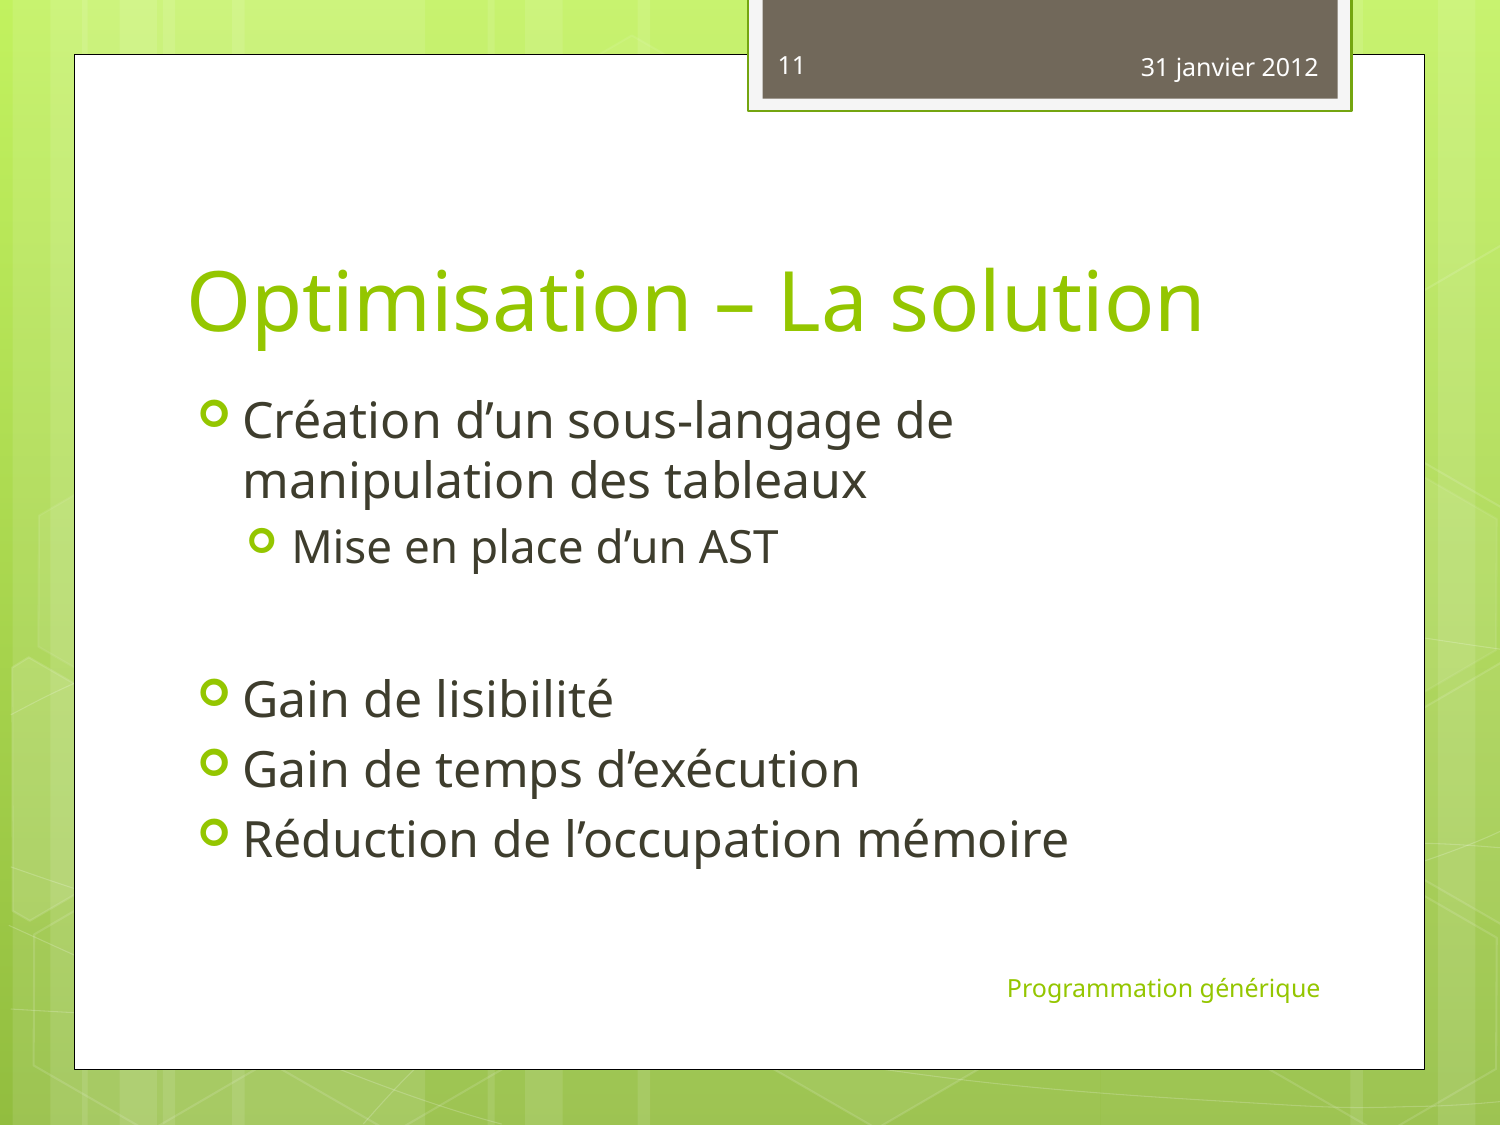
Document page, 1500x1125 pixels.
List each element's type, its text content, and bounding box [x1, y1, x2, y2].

title Optimisation – La solution [171, 168, 1324, 357]
slide_number 11 [762, 36, 982, 97]
footer Programmation générique [761, 960, 1336, 1020]
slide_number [983, 36, 1334, 97]
list Création d’un sous-langage de manipulation des tableaux Mise en place d’un AST Gain de lisibilité Gain de temps d’exécution Réduction de l’occupation mémoire [171, 381, 1283, 957]
